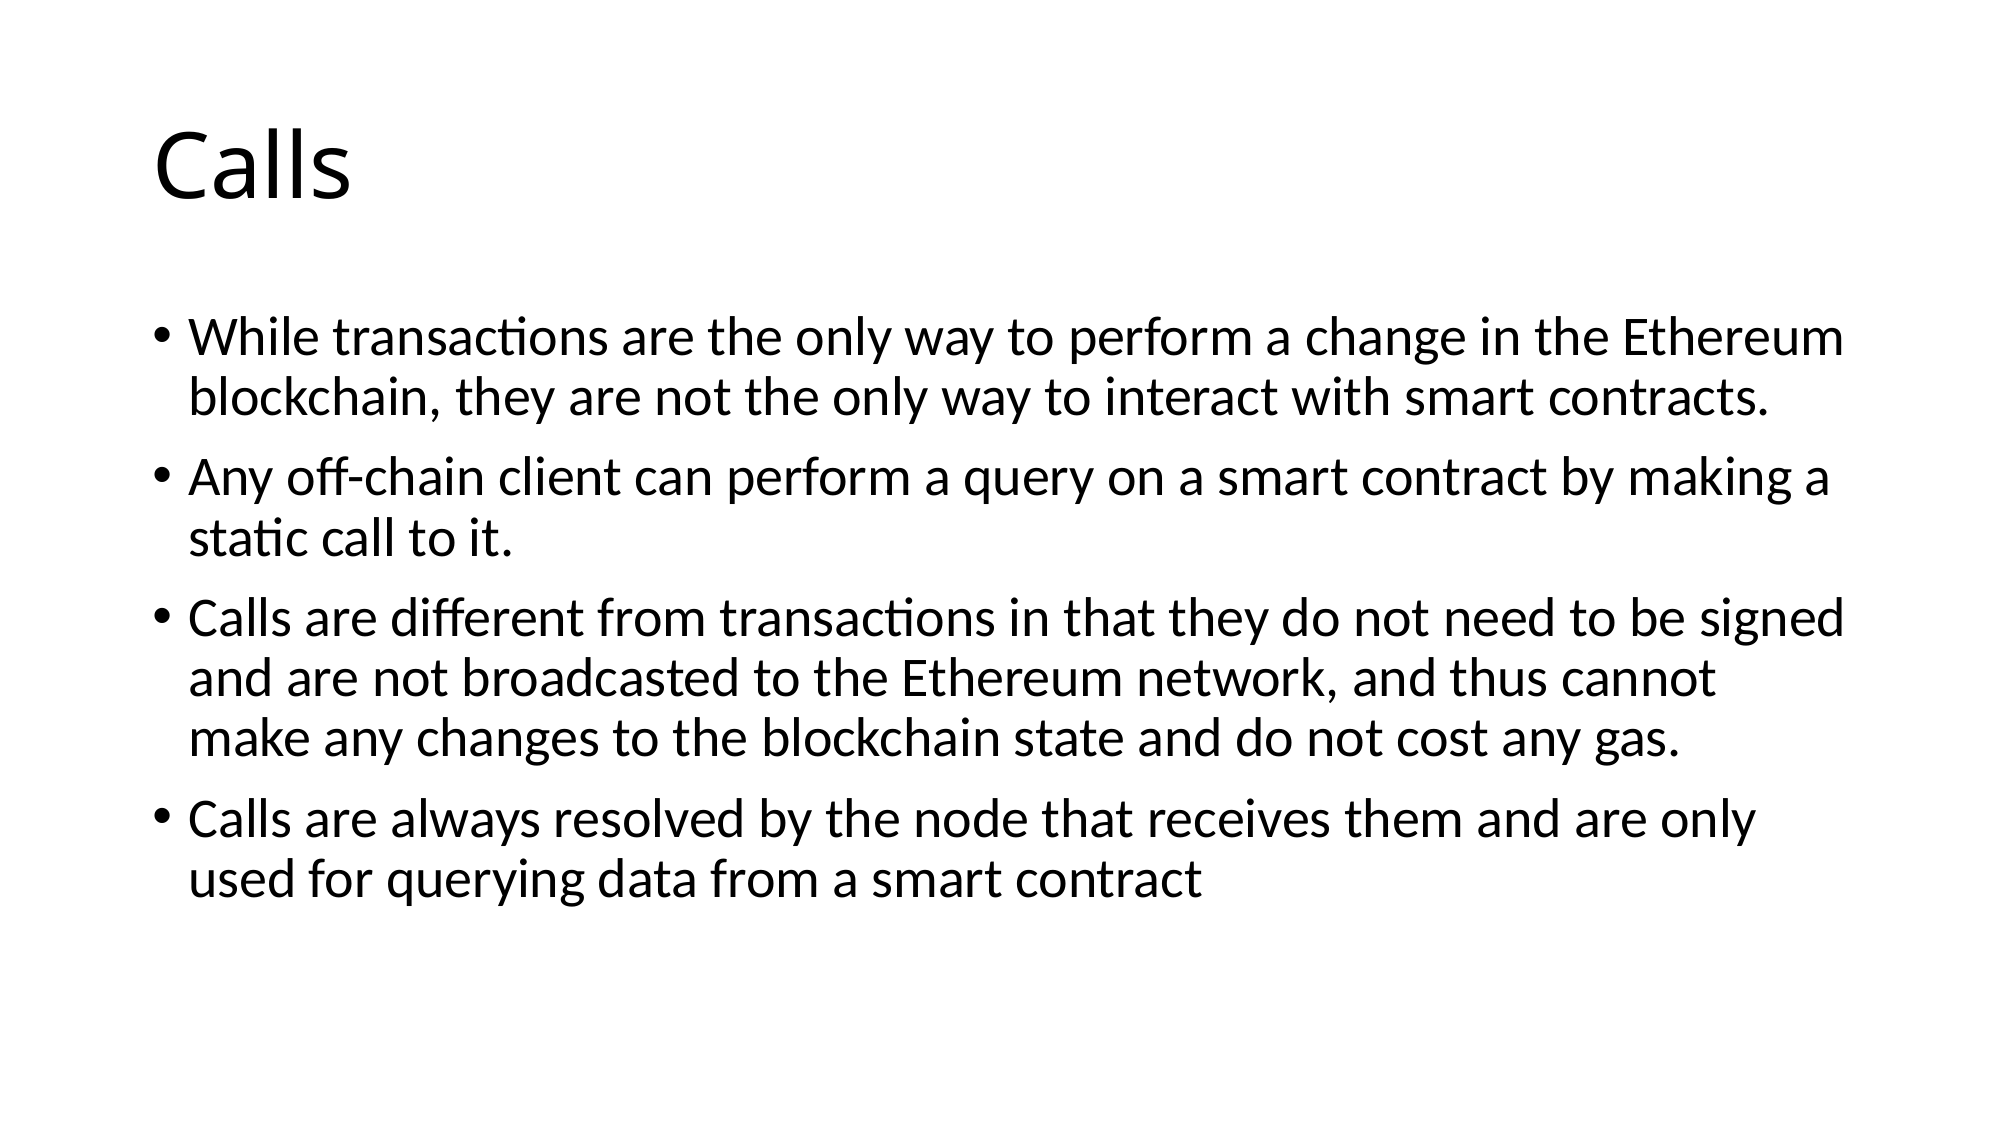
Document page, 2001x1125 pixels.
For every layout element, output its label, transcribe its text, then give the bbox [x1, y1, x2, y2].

title Calls [137, 59, 1863, 278]
list While transactions are the only way to perform a change in the Ethereum blockchain, they are not the only way to interact with smart contracts. Any off-chain client can perform a query on a smart contract by making a static call to it. Calls are different from transactions in that they do not need to be signed and are not broadcasted to the Ethereum network, and thus cannot make any changes to the blockchain state and do not cost any gas. Calls are always resolved by the node that receives them and are only used for querying data from a smart contract [137, 299, 1863, 1014]
